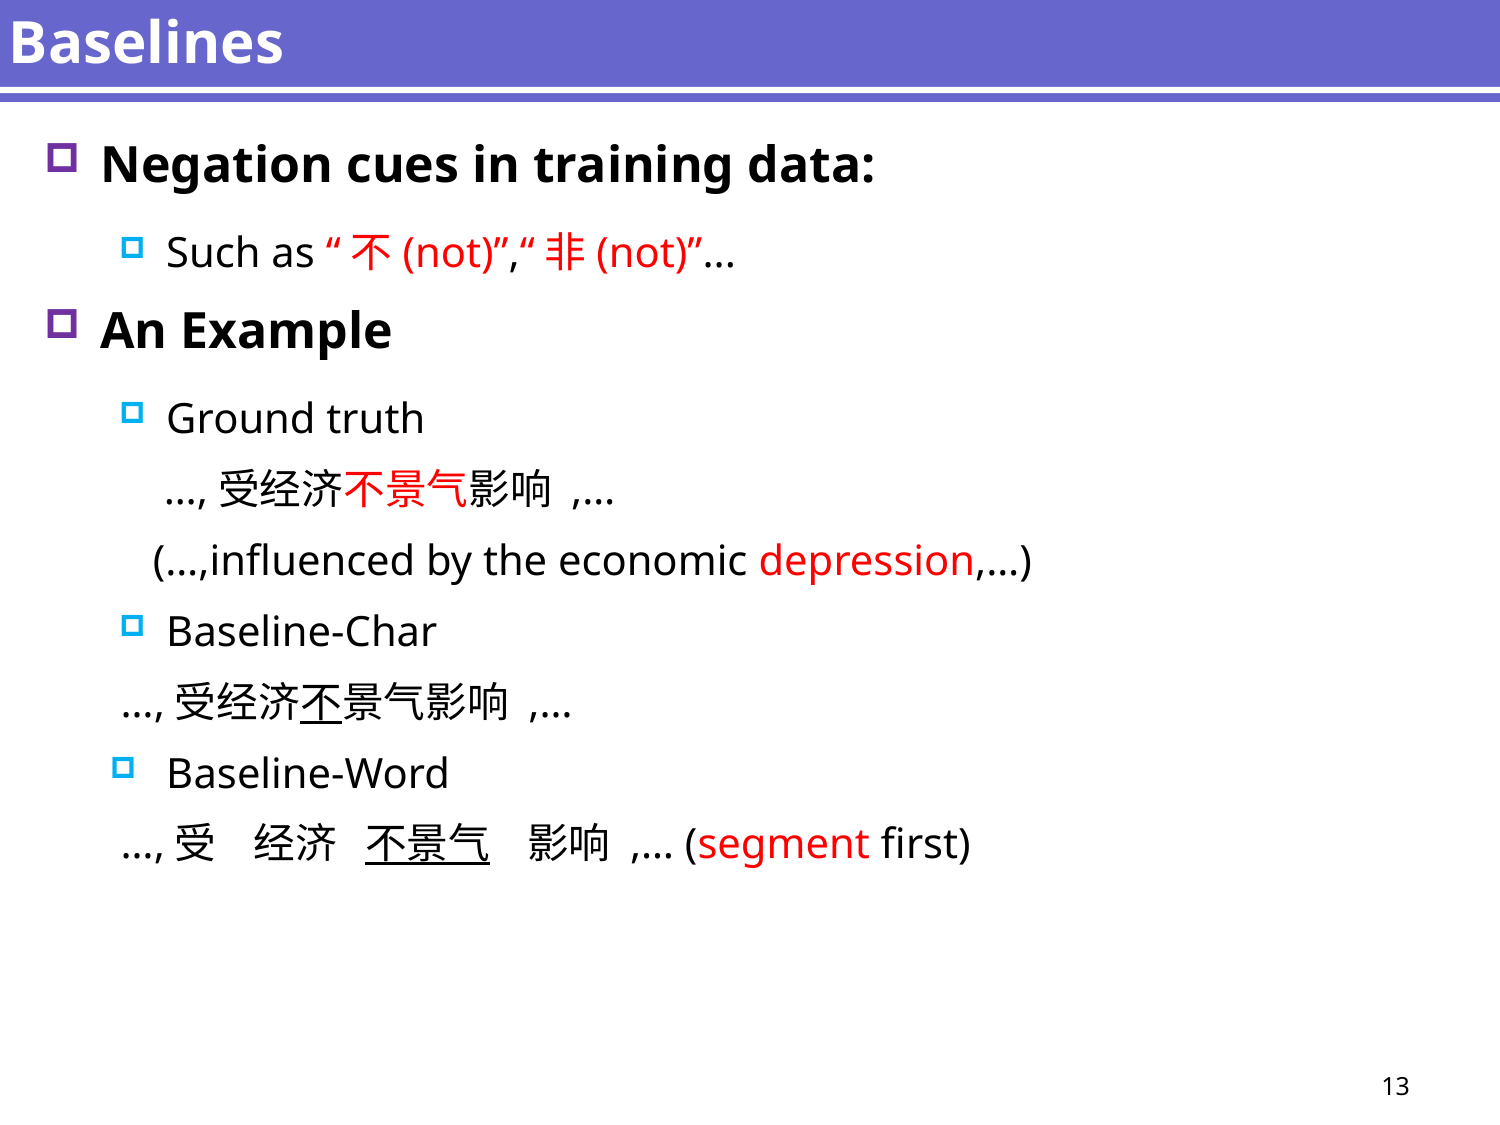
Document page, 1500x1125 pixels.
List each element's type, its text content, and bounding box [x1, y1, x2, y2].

slide_number 13 [1293, 1058, 1425, 1112]
list Negation cues in training data: Such as “不(not)”,“非(not)”... An Example Ground truth …,受经济不景气影响 ,… (…,influenced by the economic depression,…) Baseline-Char …,受经济不景气影响 ,… Baseline-Word …,受 经济 不景气 影响 ,… (segment first) [29, 125, 1447, 1047]
title Baselines [0, 7, 1309, 73]
